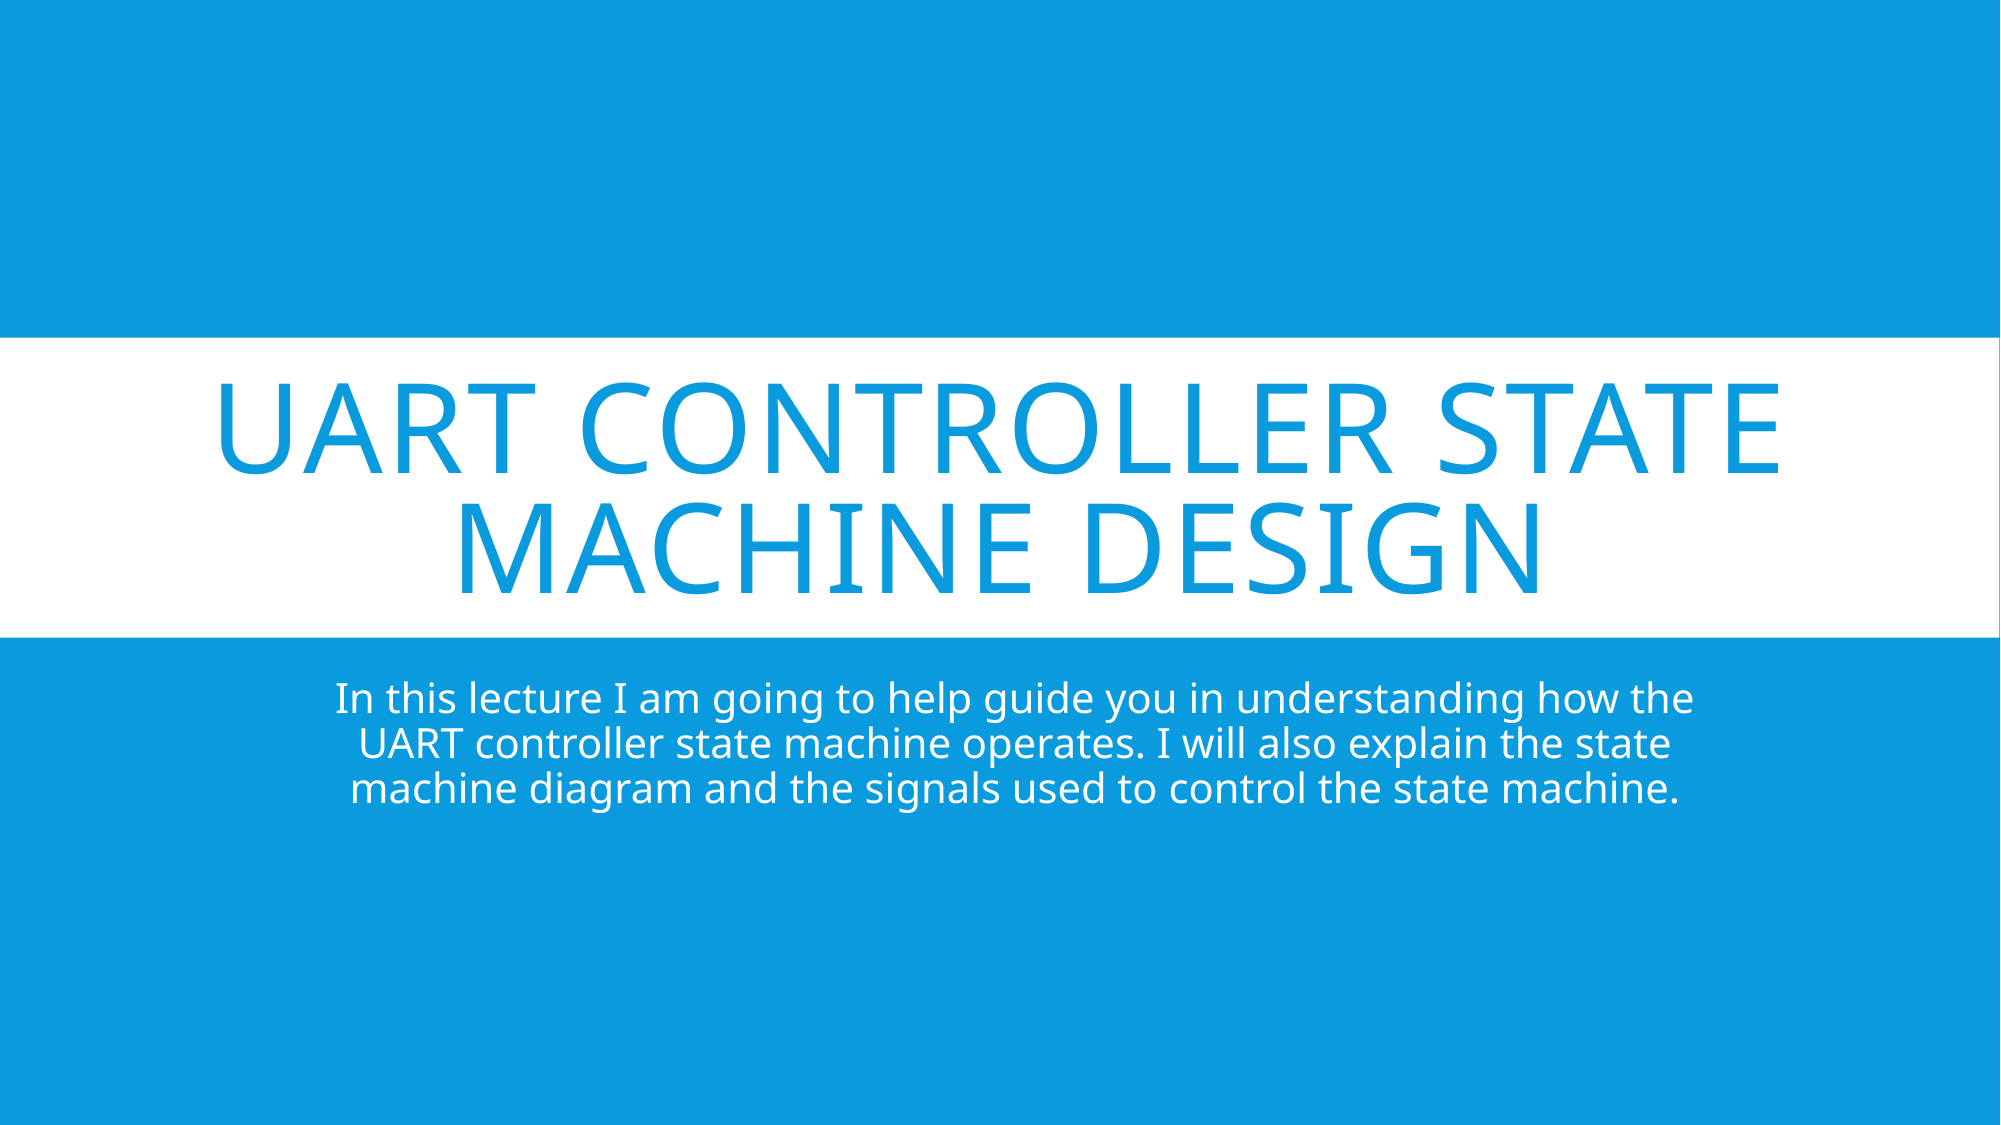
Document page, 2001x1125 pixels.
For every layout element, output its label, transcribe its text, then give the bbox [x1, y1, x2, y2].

subtitle In this lecture I am going to help guide you in understanding how the UART controller state machine operates. I will also explain the state machine diagram and the signals used to control the state machine. [264, 669, 1765, 872]
title UART CONTROLLER STATE MACHINE DESIGN [60, 355, 1942, 641]
